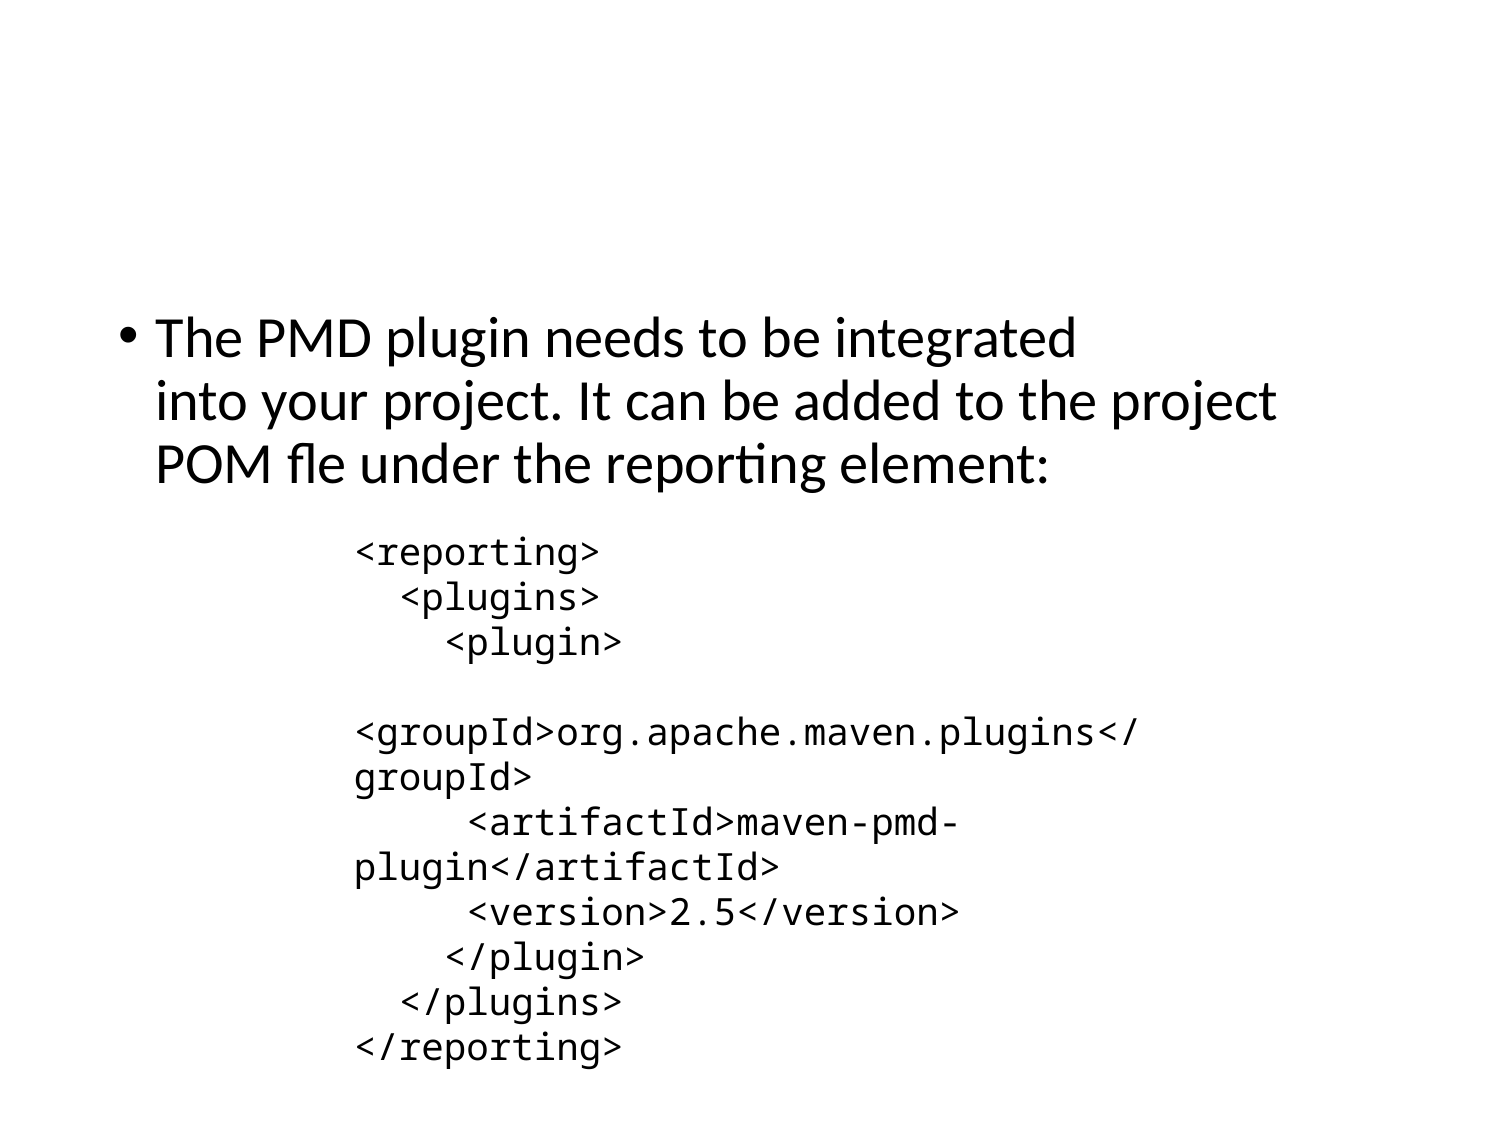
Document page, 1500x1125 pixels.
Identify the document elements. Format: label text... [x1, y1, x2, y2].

text_box <reporting> <plugins> <plugin> <groupId>org.apache.maven.plugins</groupId> <artifactId>maven-pmd-plugin</artifactId> <version>2.5</version> </plugin> </plugins> </reporting> [339, 520, 1161, 1075]
list The PMD plugin needs to be integrated into your project. It can be added to the project POM fle under the reporting element: [103, 299, 1397, 1014]
